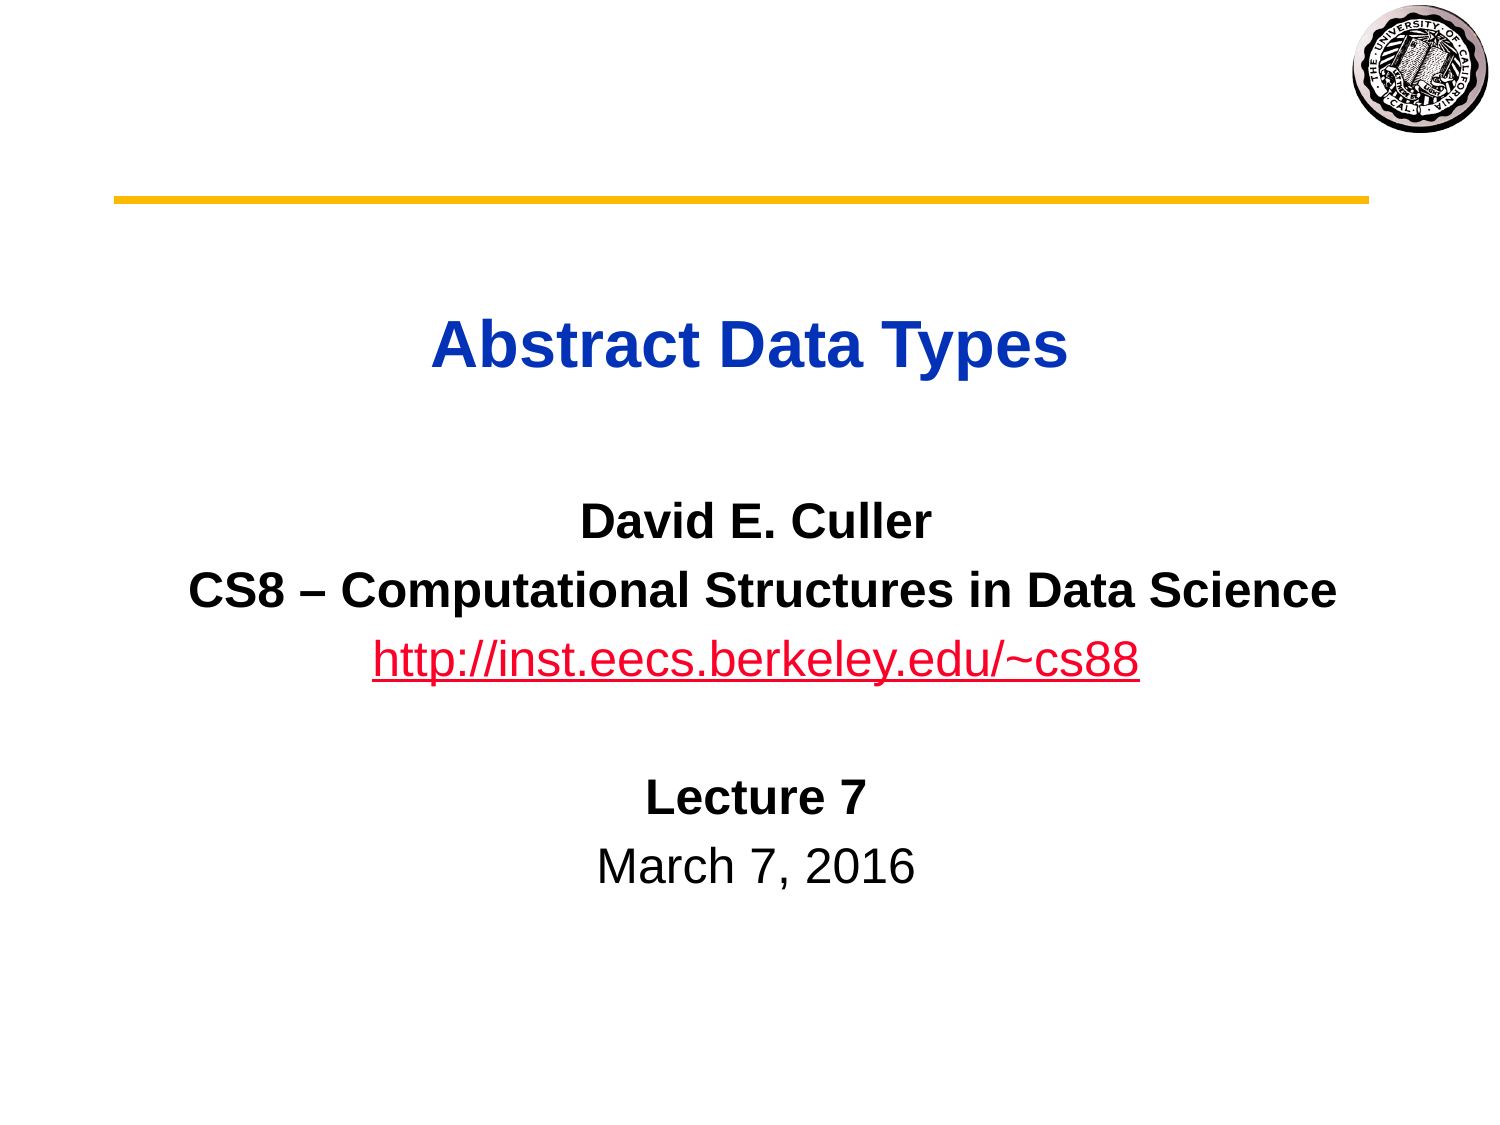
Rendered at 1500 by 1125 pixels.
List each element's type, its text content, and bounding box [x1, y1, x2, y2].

picture [1337, 0, 1500, 137]
title Abstract Data Types [112, 224, 1388, 467]
subtitle David E. Culler CS8 – Computational Structures in Data Science http://inst.eecs.berkeley.edu/~cs88 Lecture 7 March 7, 2016 [50, 487, 1463, 775]
